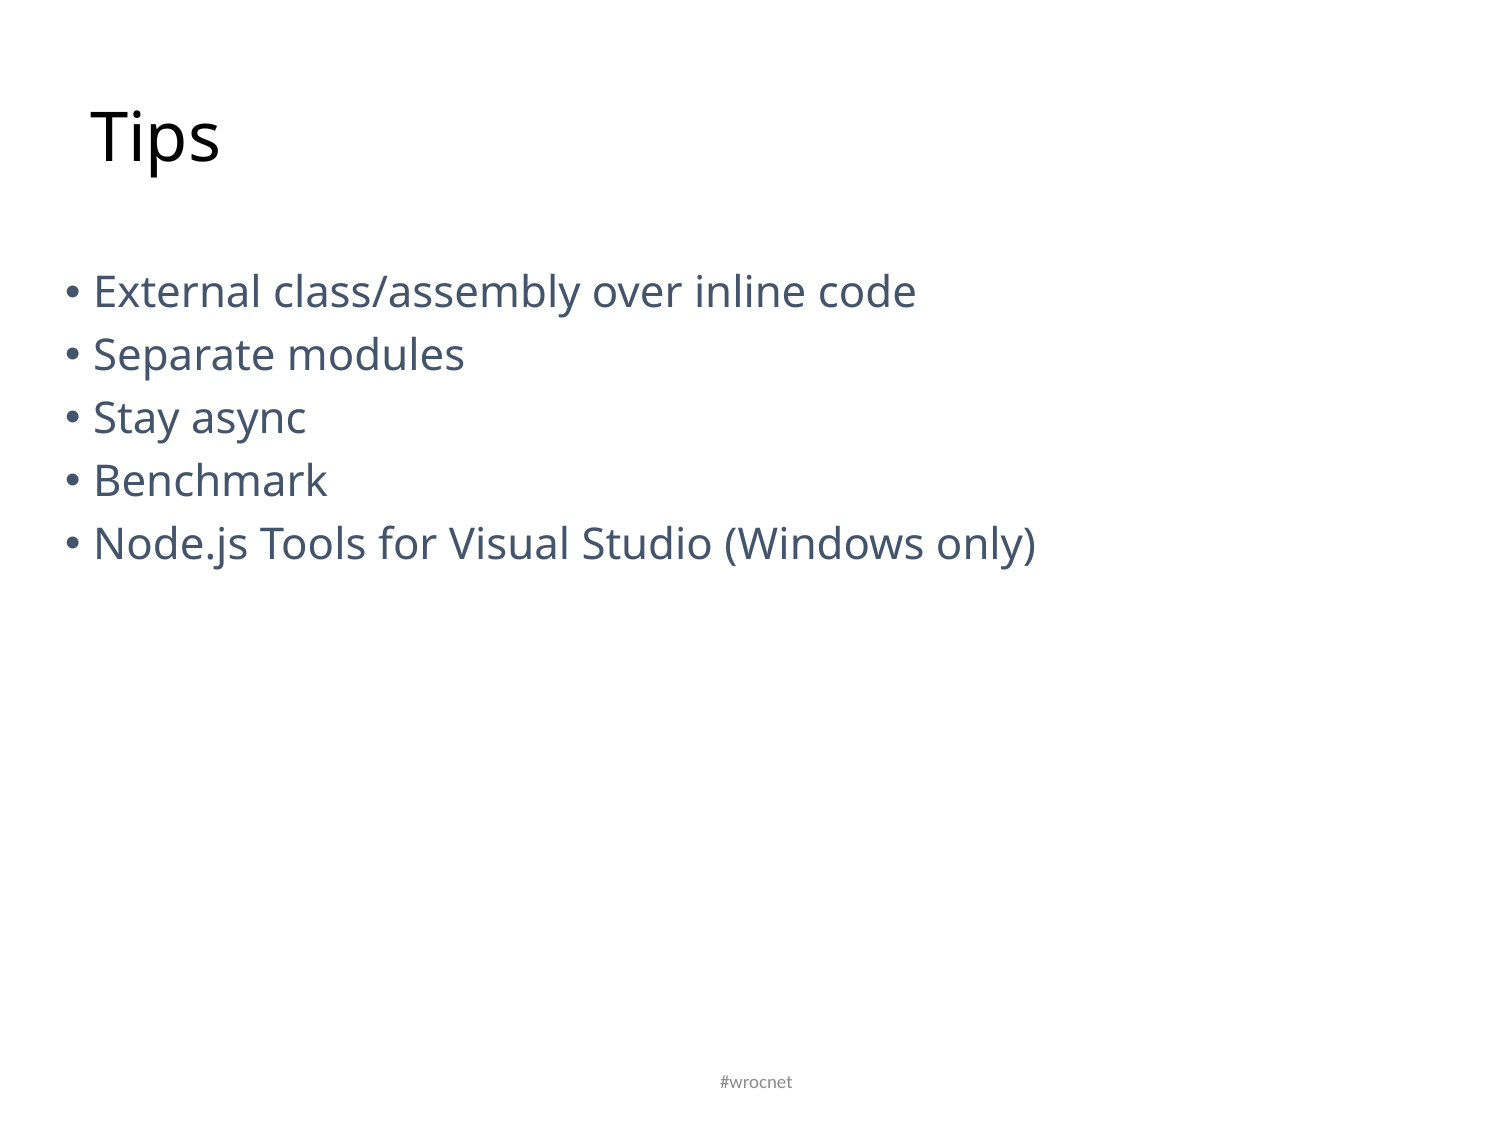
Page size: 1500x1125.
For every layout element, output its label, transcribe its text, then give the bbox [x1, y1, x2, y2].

list External class/assembly over inline code Separate modules Stay async Benchmark Node.js Tools for Visual Studio (Windows only) [50, 262, 1450, 1005]
footer #wrocnet [425, 1050, 1088, 1113]
title Tips [75, 45, 1425, 233]
